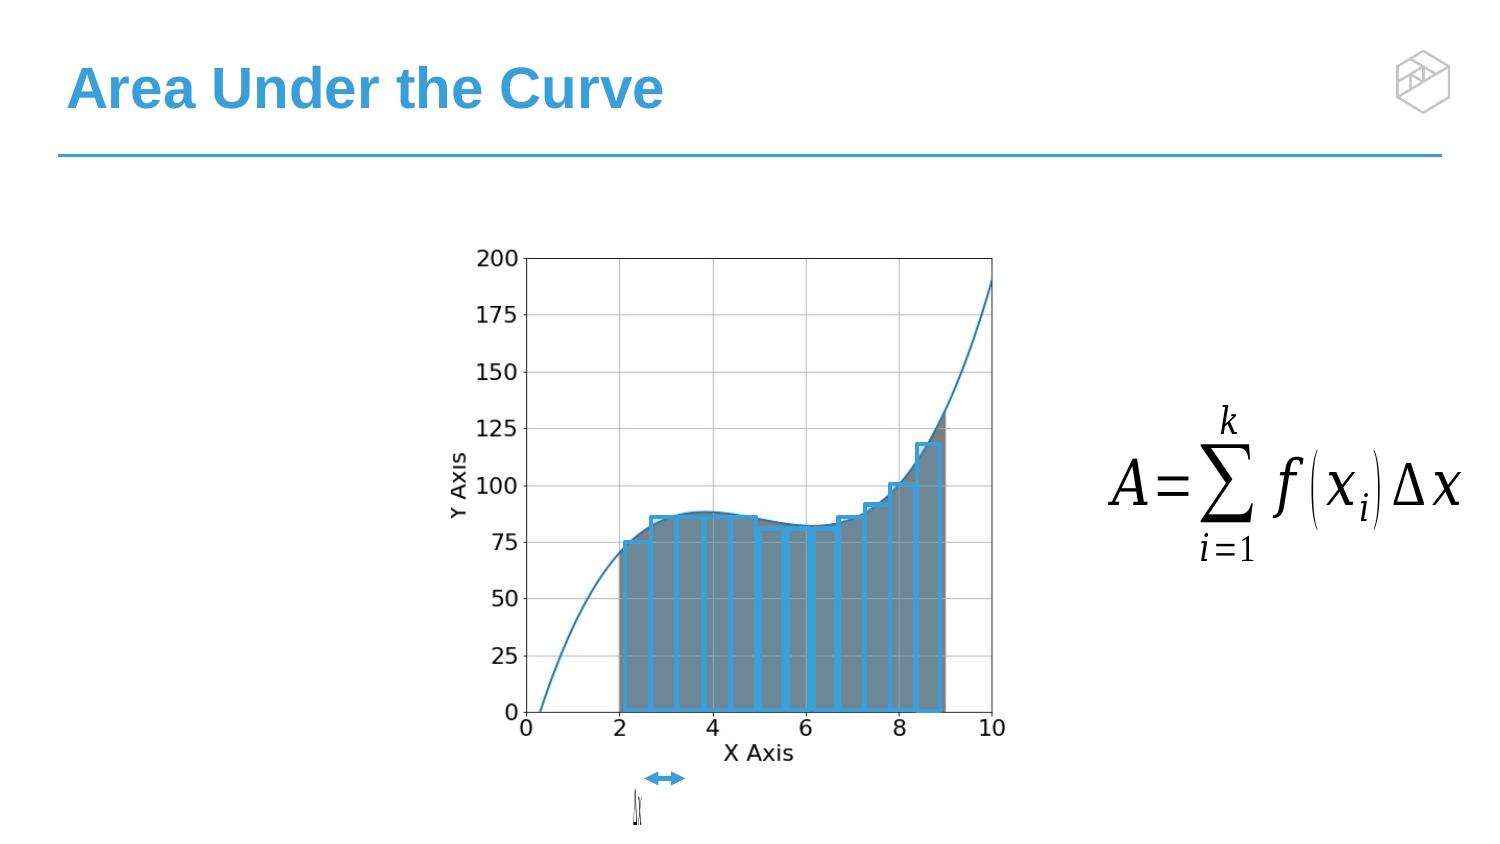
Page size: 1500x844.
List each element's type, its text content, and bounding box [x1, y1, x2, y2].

title Area Under the Curve [51, 35, 1135, 130]
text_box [632, 777, 686, 839]
picture [1396, 49, 1451, 114]
picture [450, 186, 1052, 787]
